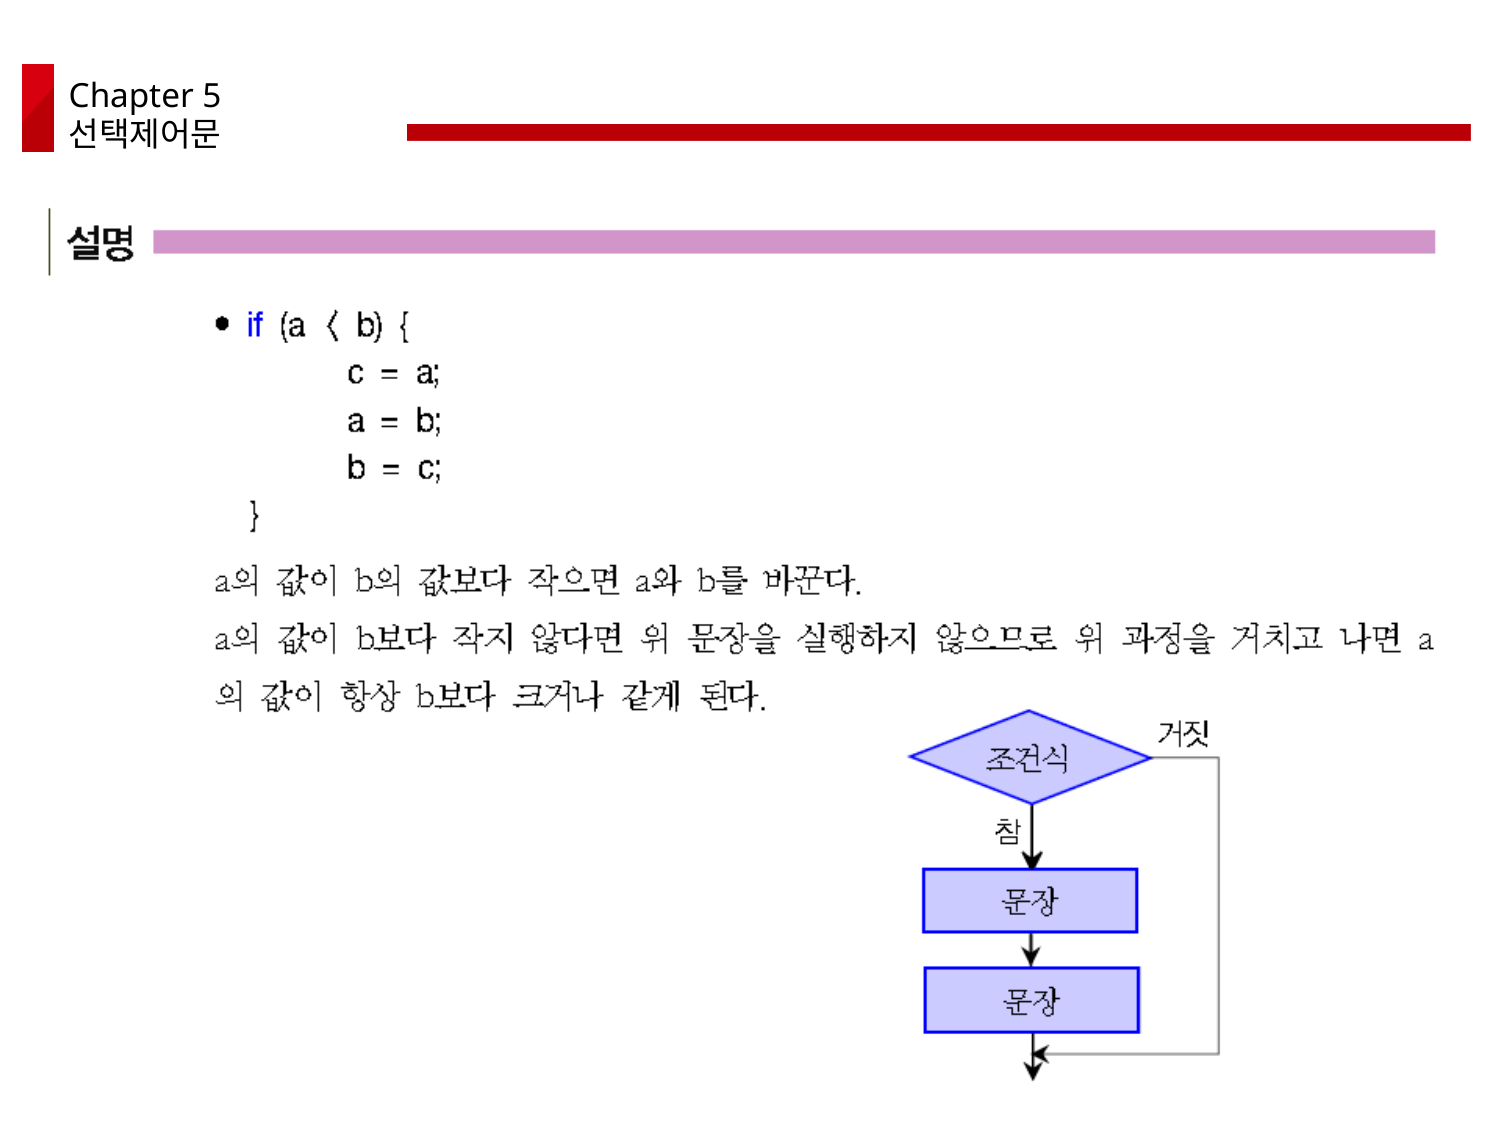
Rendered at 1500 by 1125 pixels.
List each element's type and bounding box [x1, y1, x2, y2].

text_box [22, 63, 1471, 163]
text_box [37, 196, 1448, 1092]
